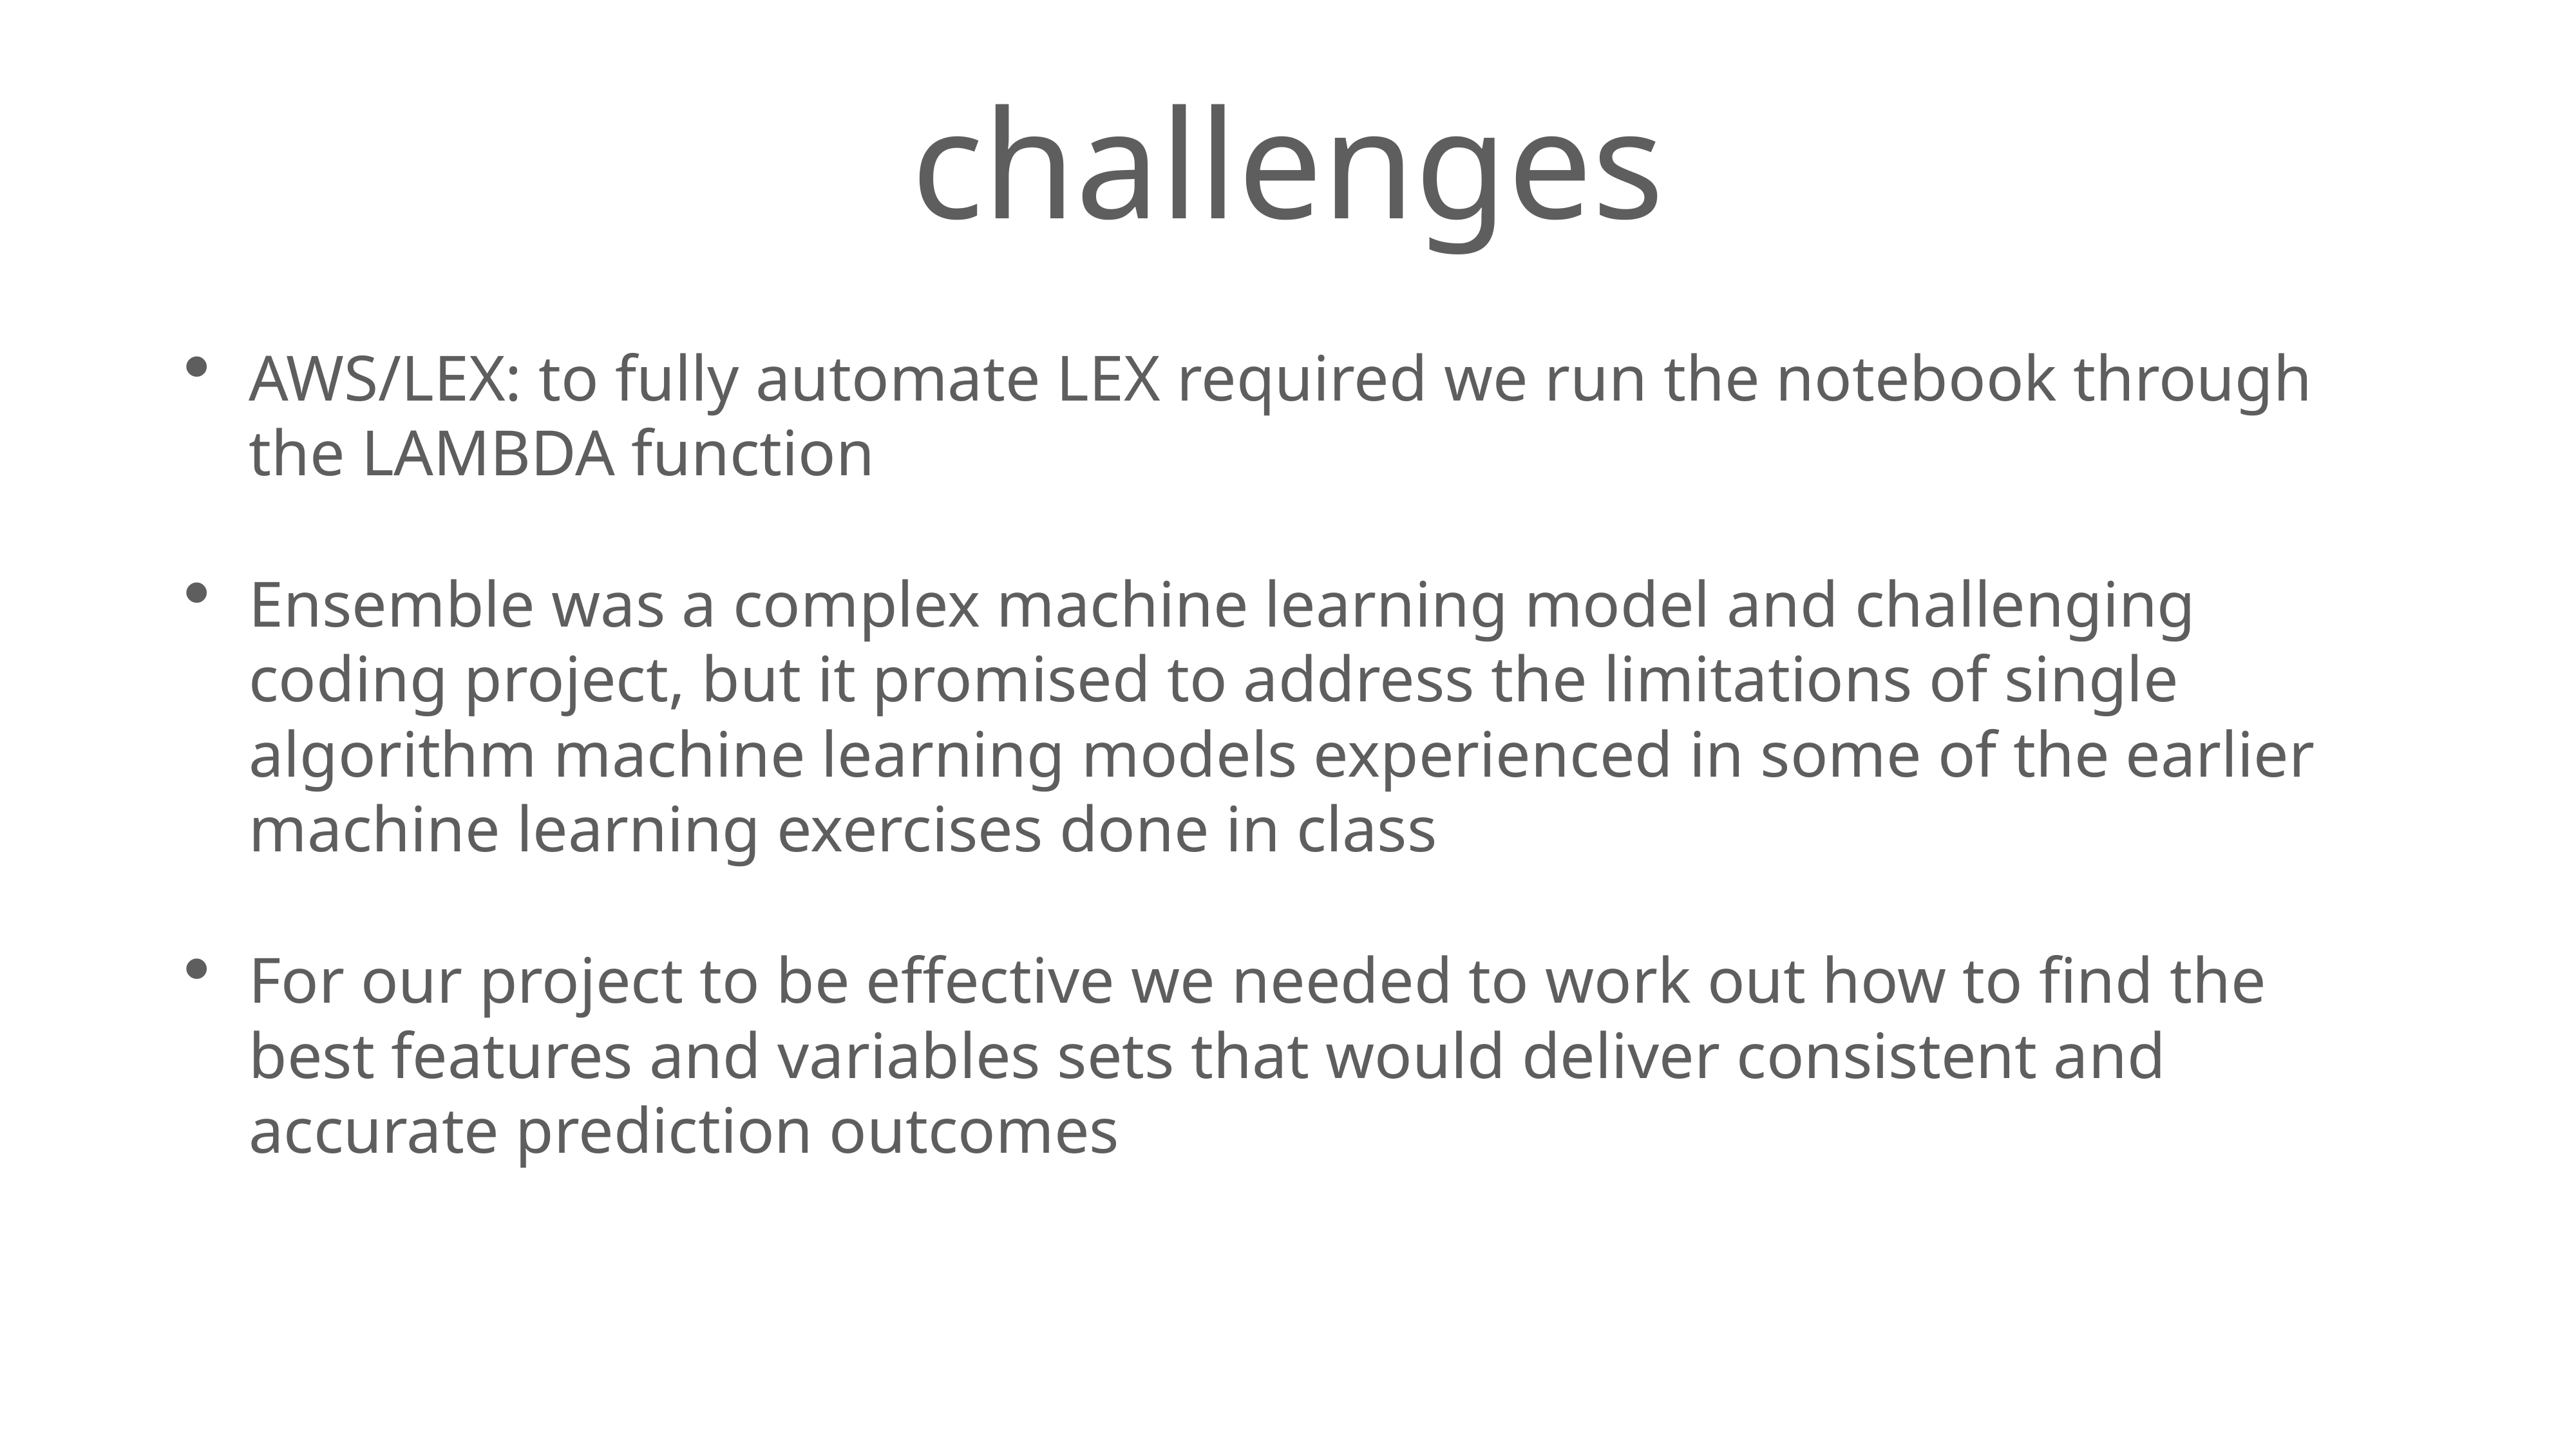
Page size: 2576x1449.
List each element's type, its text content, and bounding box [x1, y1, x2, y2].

list AWS/LEX: to fully automate LEX required we run the notebook through the LAMBDA function Ensemble was a complex machine learning model and challenging coding project, but it promised to address the limitations of single algorithm machine learning models experienced in some of the earlier machine learning exercises done in class For our project to be effective we needed to work out how to find the best features and variables sets that would deliver consistent and accurate prediction outcomes [178, 332, 2398, 1316]
title challenges [178, 37, 2398, 279]
